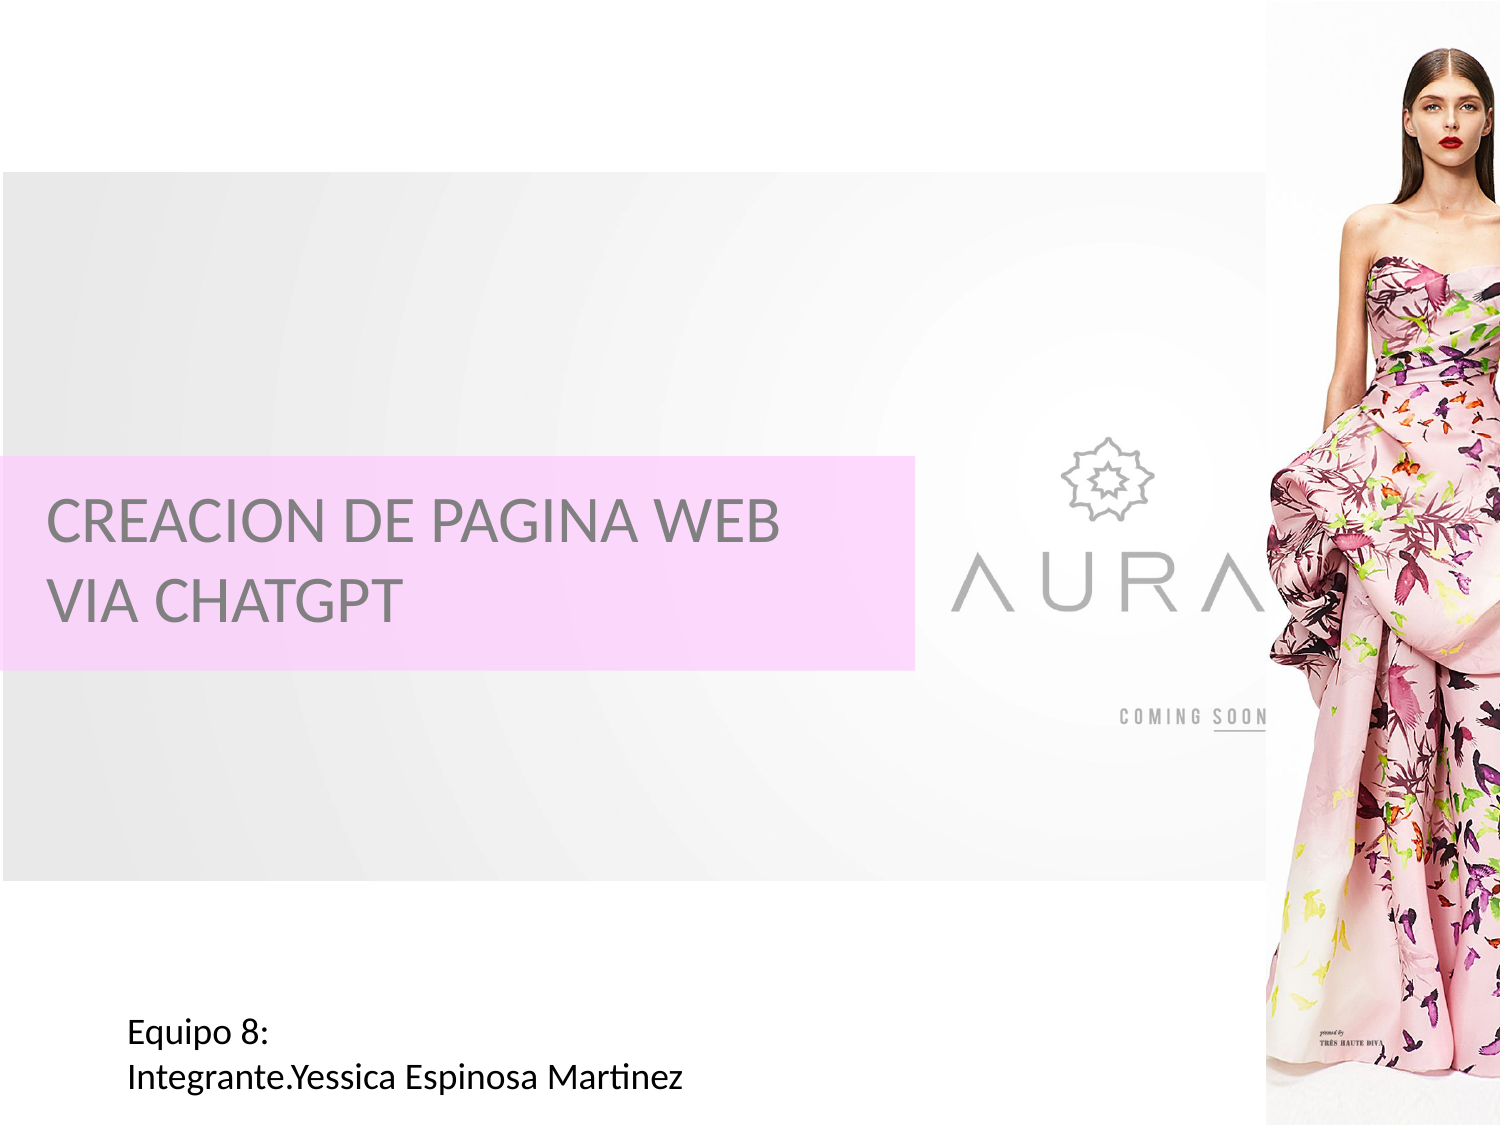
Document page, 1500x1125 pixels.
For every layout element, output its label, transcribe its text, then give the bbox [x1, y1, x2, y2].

text_box Equipo 8: Integrante.Yessica Espinosa Martinez [112, 999, 700, 1105]
picture [3, 1, 1500, 1125]
